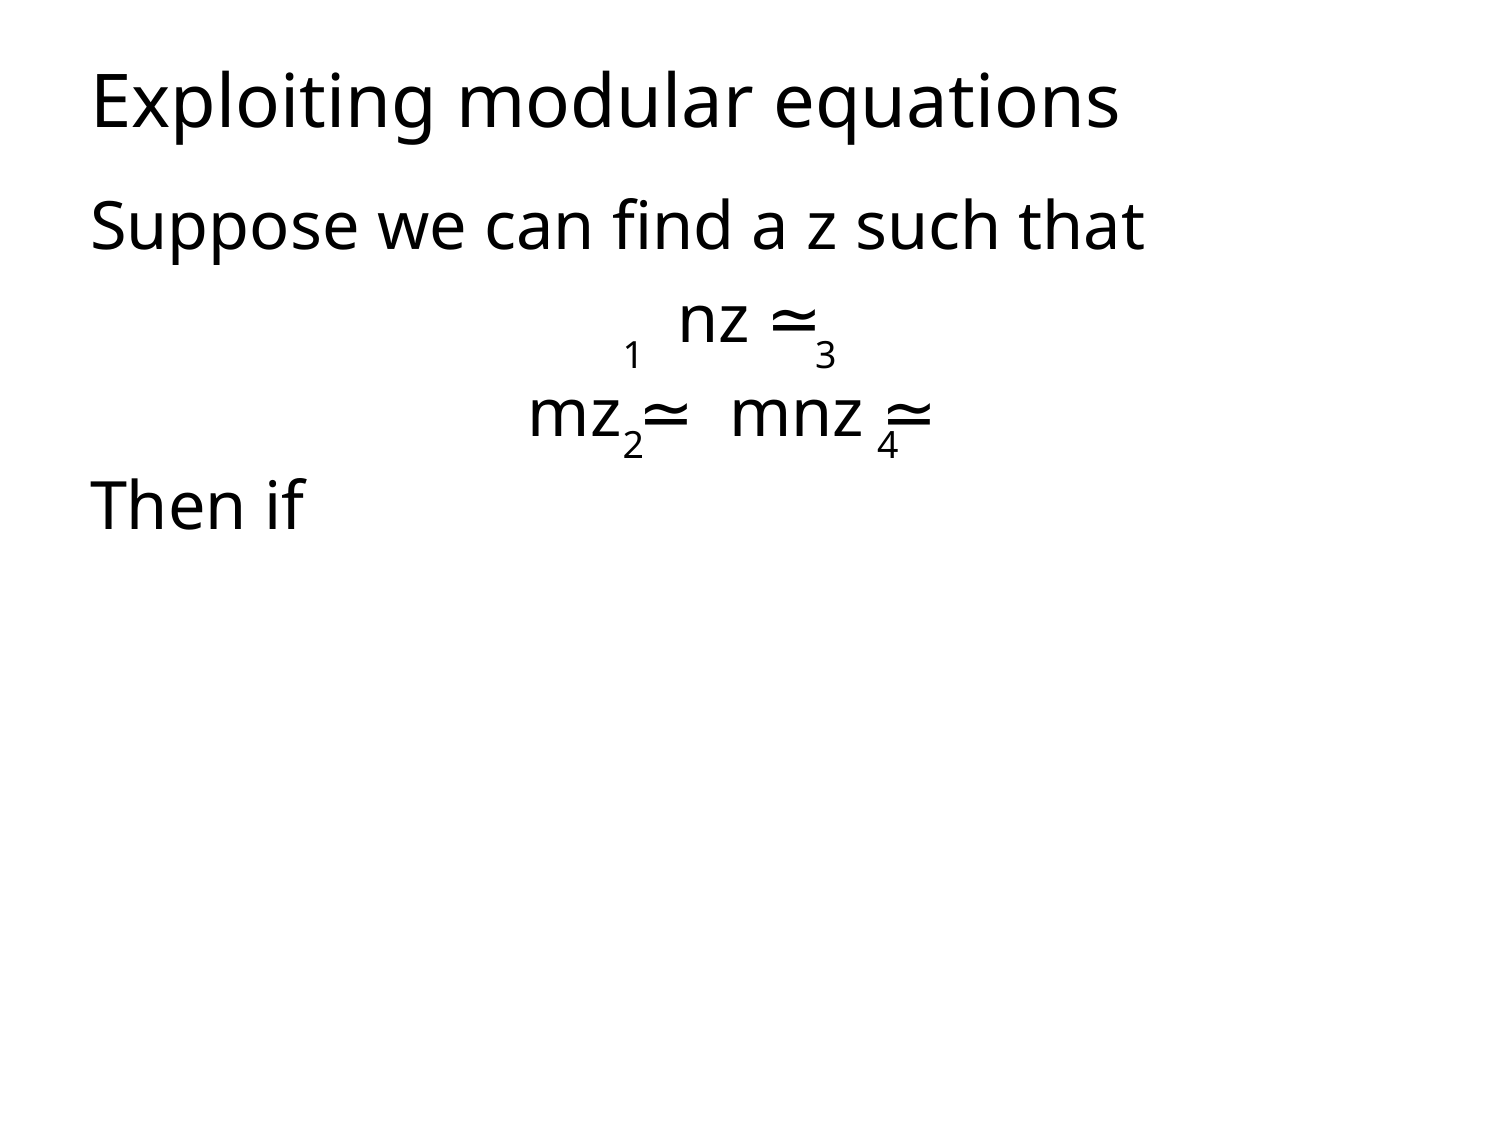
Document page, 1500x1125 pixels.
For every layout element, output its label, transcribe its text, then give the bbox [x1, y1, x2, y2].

text_box 3 2 4 [607, 323, 915, 474]
title Exploiting modular equations [75, 45, 1425, 150]
